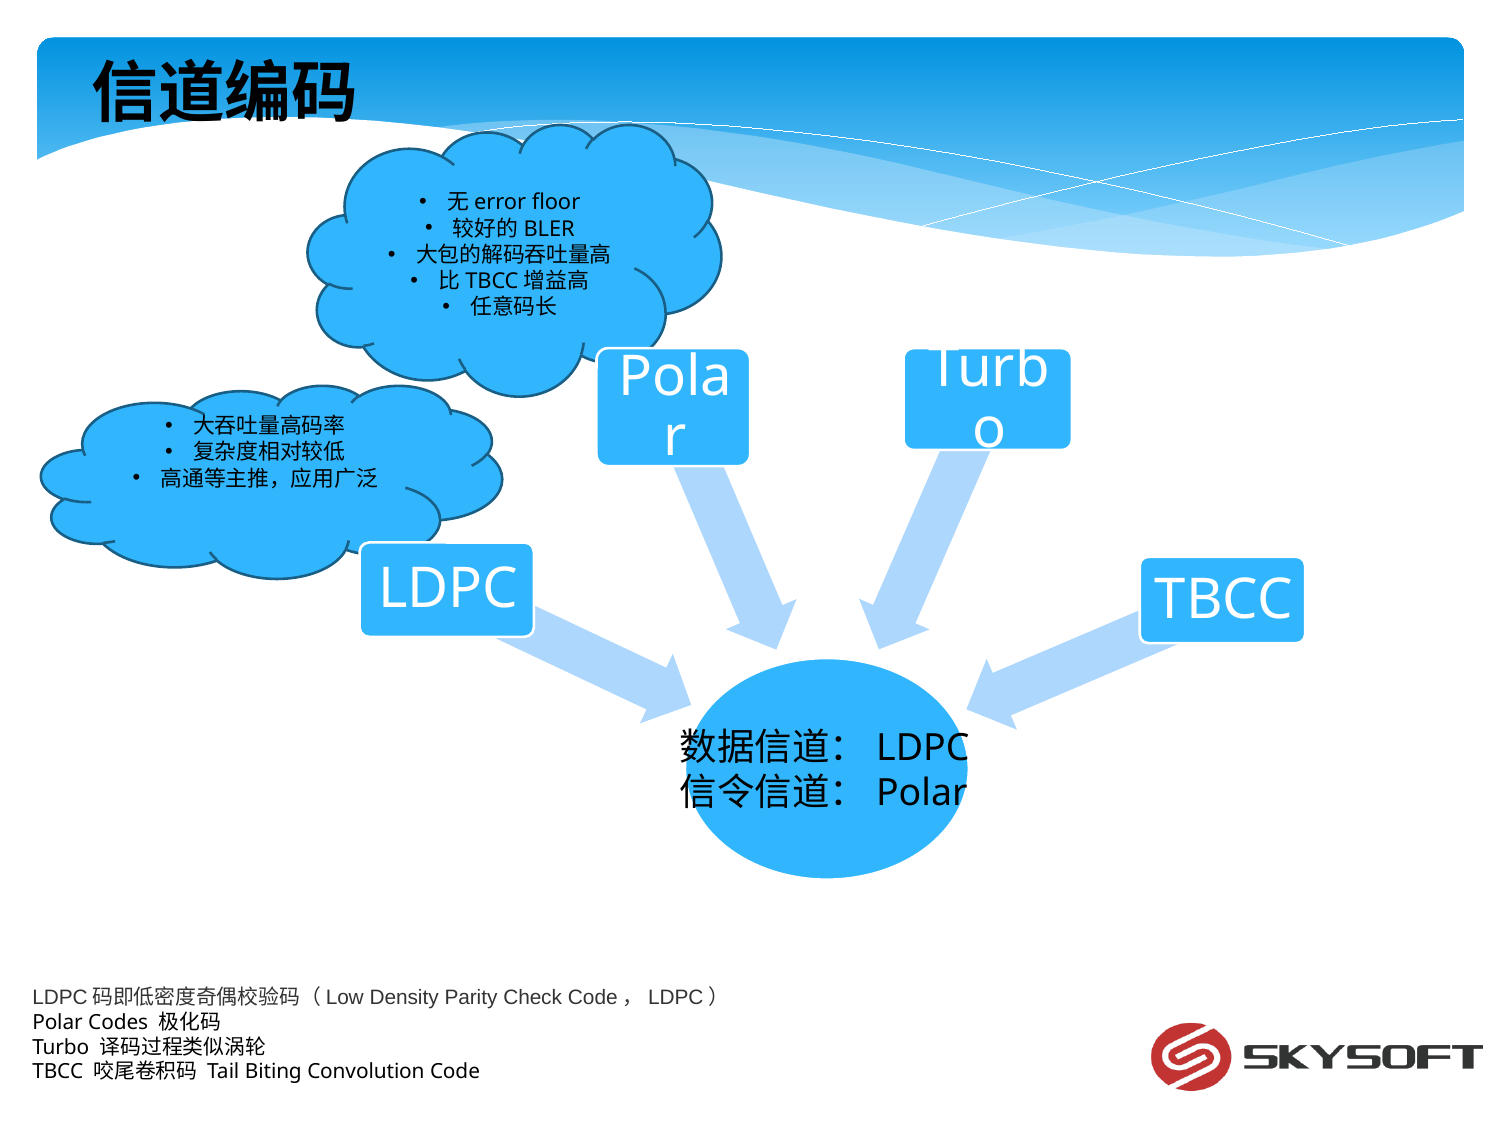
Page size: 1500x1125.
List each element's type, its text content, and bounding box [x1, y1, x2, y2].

picture [1145, 1021, 1483, 1092]
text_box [324, 286, 1325, 955]
text_box 信道编码 [76, 42, 1366, 138]
text_box 无error floor 较好的BLER 大包的解码吞吐量高 比TBCC增益高 任意码长 [306, 123, 723, 286]
text_box 大吞吐量高码率 复杂度相对较低 高通等主推，应用广泛 [39, 384, 318, 581]
text_box LDPC码即低密度奇偶校验码（Low Density Parity Check Code，LDPC） Polar Codes 极化码 Turbo 译码过程类似涡轮 TBCC 咬尾卷积码 Tail Biting Convolution Code [17, 975, 771, 1091]
